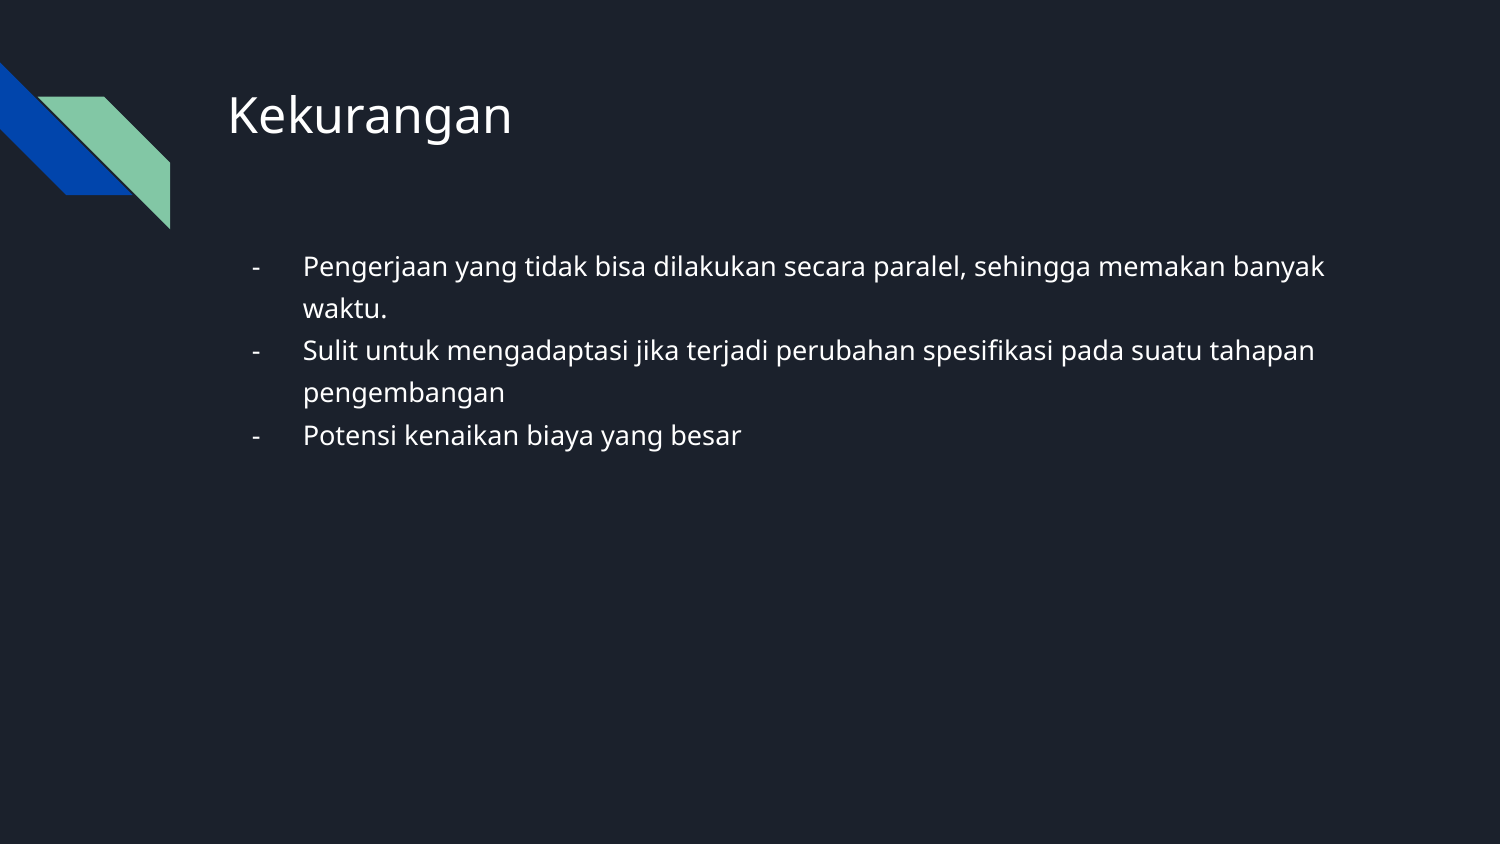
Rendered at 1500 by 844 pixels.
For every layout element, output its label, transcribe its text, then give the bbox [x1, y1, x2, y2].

title Kekurangan [212, 64, 1368, 215]
list Pengerjaan yang tidak bisa dilakukan secara paralel, sehingga memakan banyak waktu. Sulit untuk mengadaptasi jika terjadi perubahan spesifikasi pada suatu tahapan pengembangan Potensi kenaikan biaya yang besar [212, 227, 1368, 705]
